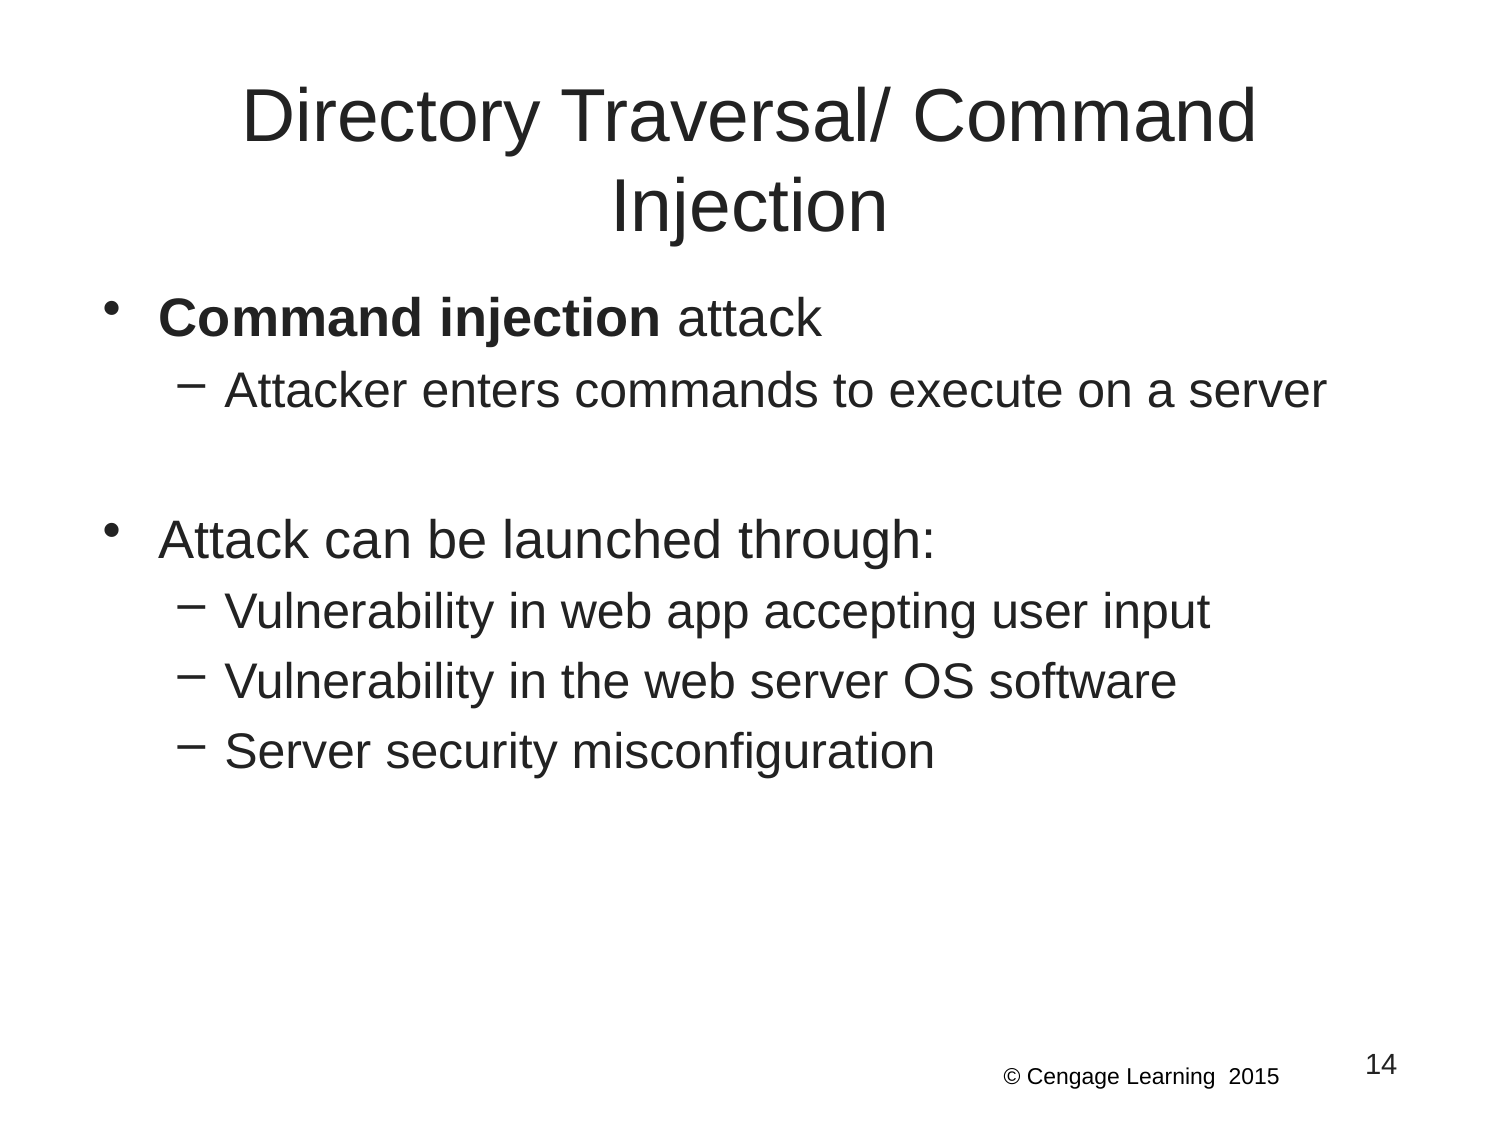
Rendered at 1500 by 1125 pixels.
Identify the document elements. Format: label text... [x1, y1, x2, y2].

title Directory Traversal/ Command Injection [87, 62, 1413, 250]
slide_number 14 [1299, 1037, 1413, 1101]
list Command injection attack Attacker enters commands to execute on a server Attack can be launched through: Vulnerability in web app accepting user input Vulnerability in the web server OS software Server security misconfiguration [87, 275, 1413, 1025]
